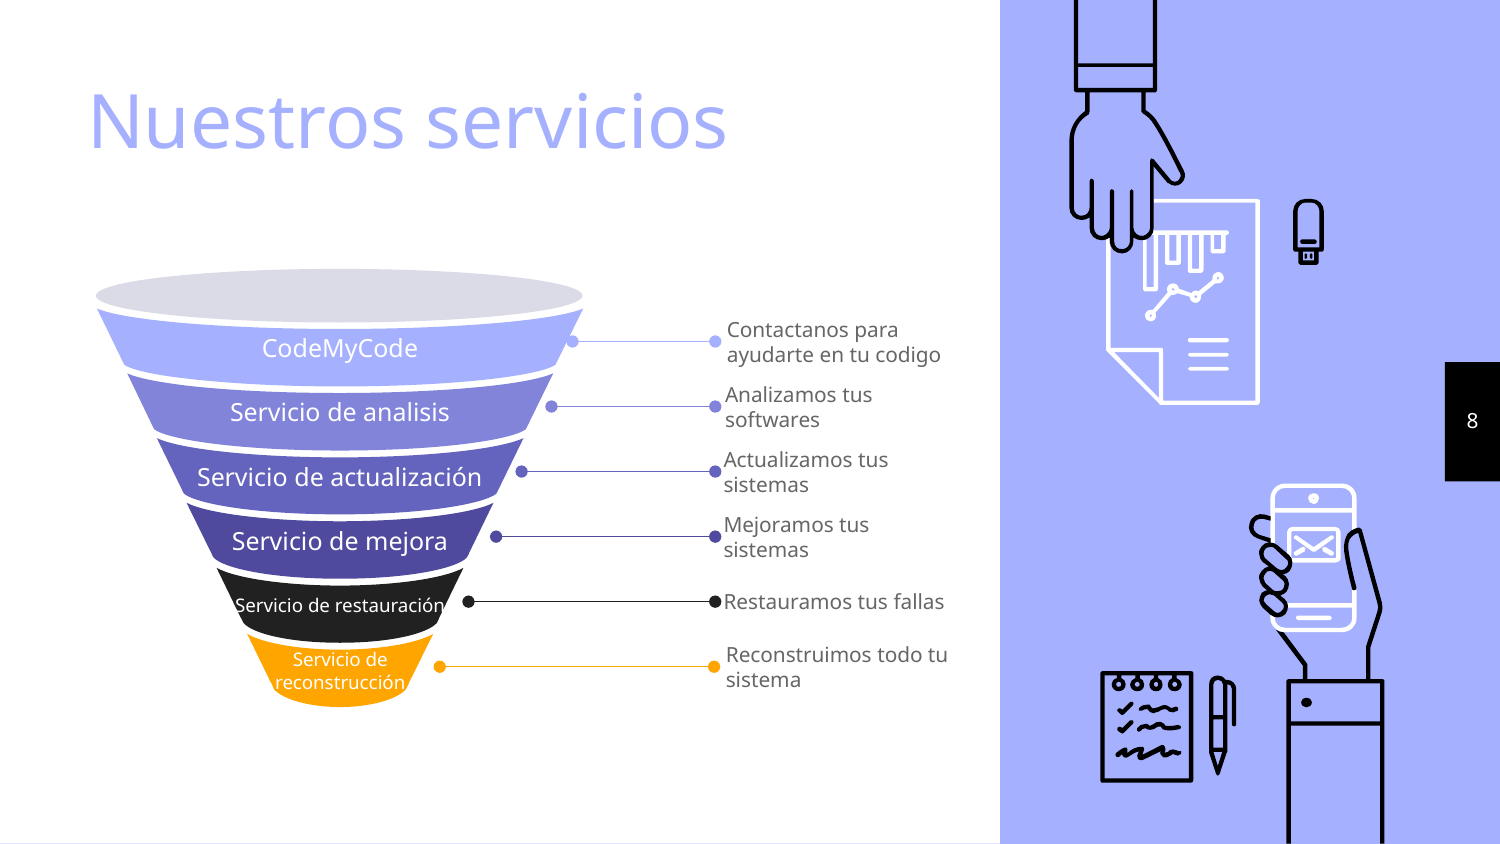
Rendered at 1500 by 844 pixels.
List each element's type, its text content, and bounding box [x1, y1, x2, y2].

text_box Restauramos tus fallas [723, 578, 950, 625]
text_box Mejoramos tus sistemas [723, 513, 950, 560]
text_box Contactanos para ayudarte en tu codigo [726, 318, 954, 365]
text_box Actualizamos tus sistemas [723, 448, 950, 495]
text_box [95, 268, 584, 708]
text_box Reconstruimos todo tu sistema [725, 643, 953, 690]
slide_number 8 [1444, 362, 1500, 482]
text_box Analizamos tus softwares [725, 383, 952, 430]
title Nuestros servicios [71, 37, 915, 179]
